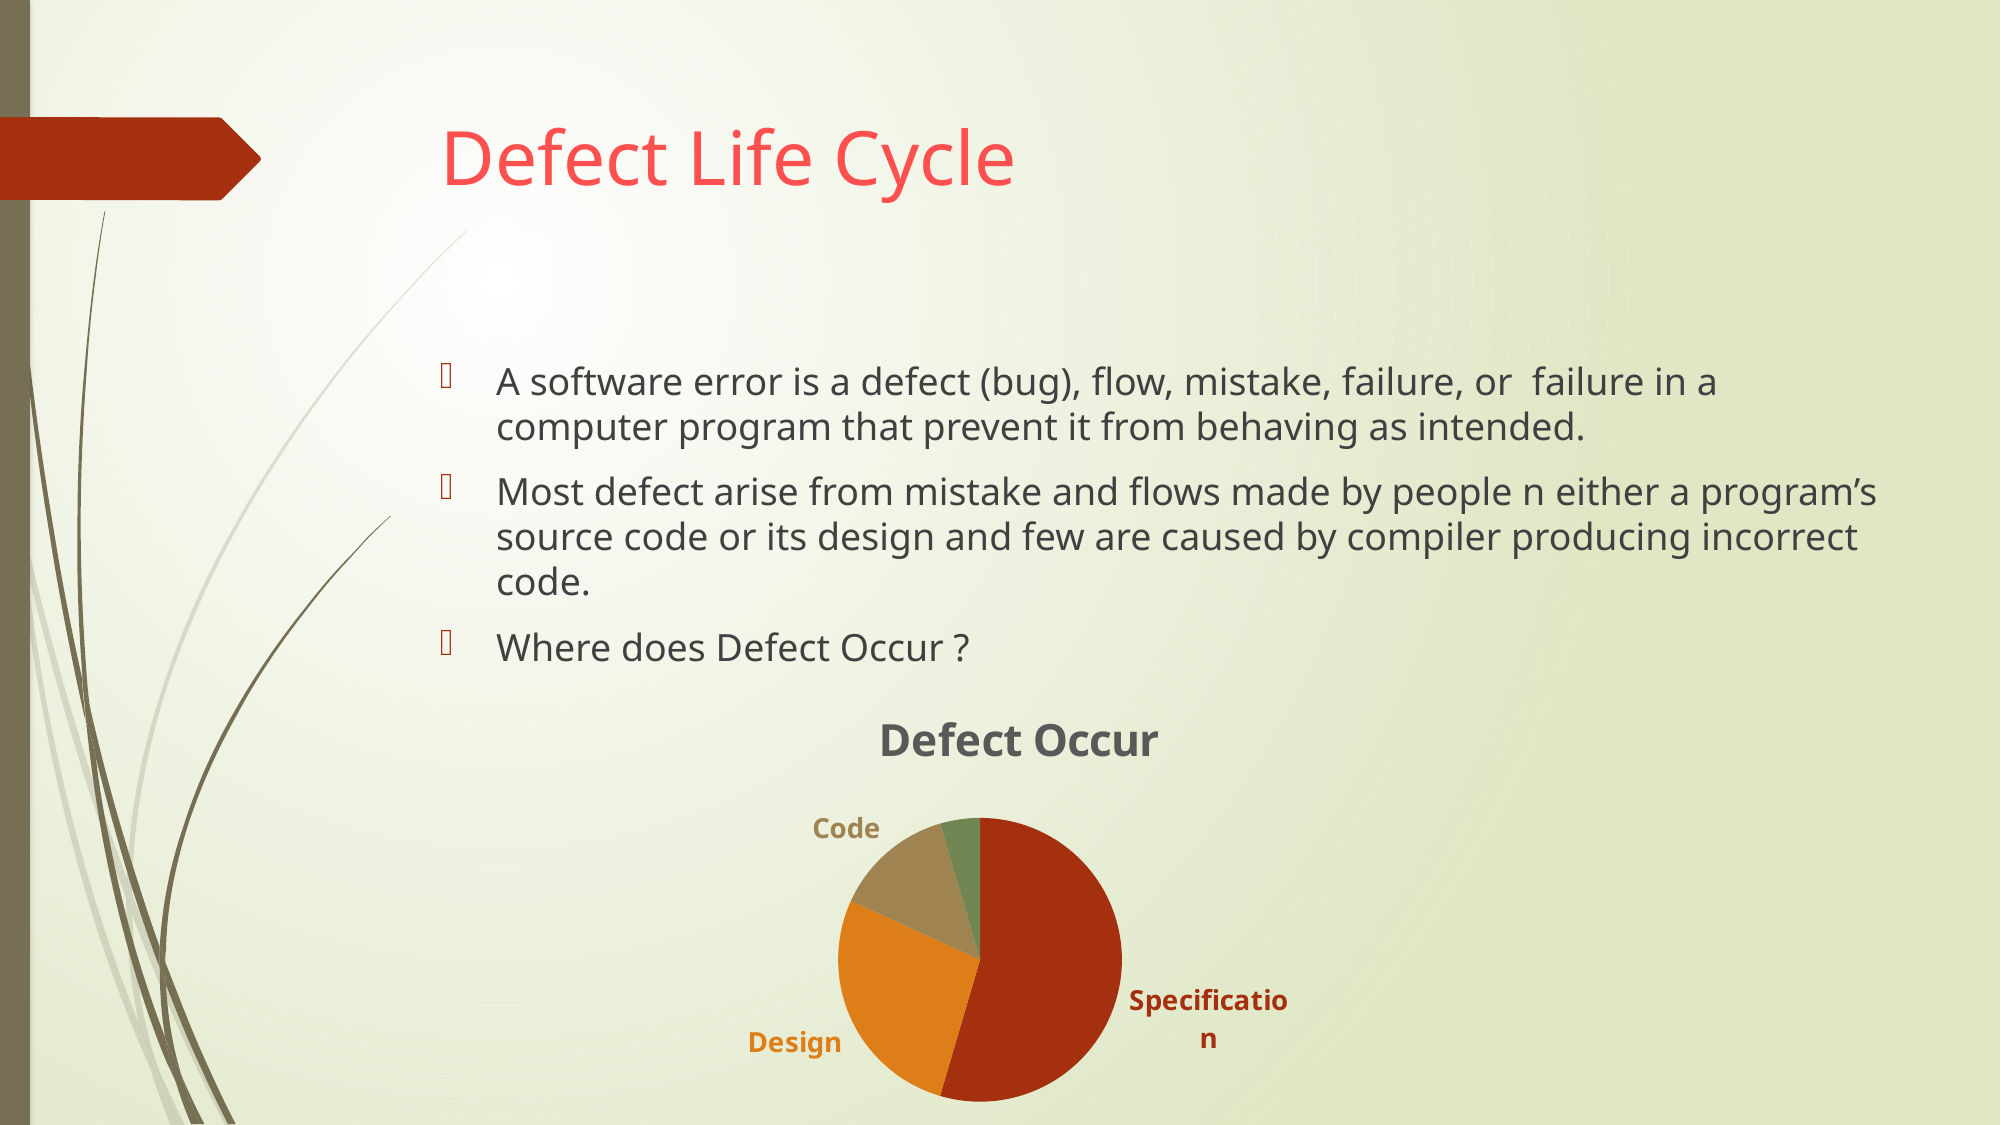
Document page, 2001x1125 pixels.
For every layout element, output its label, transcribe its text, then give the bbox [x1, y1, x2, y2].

title Defect Life Cycle [425, 102, 1888, 313]
list A software error is a defect (bug), flow, mistake, failure, or failure in a computer program that prevent it from behaving as intended. Most defect arise from mistake and flows made by people n either a program’s source code or its design and few are caused by compiler producing incorrect code. Where does Defect Occur ? [424, 350, 1902, 970]
chart [667, 679, 1382, 1111]
